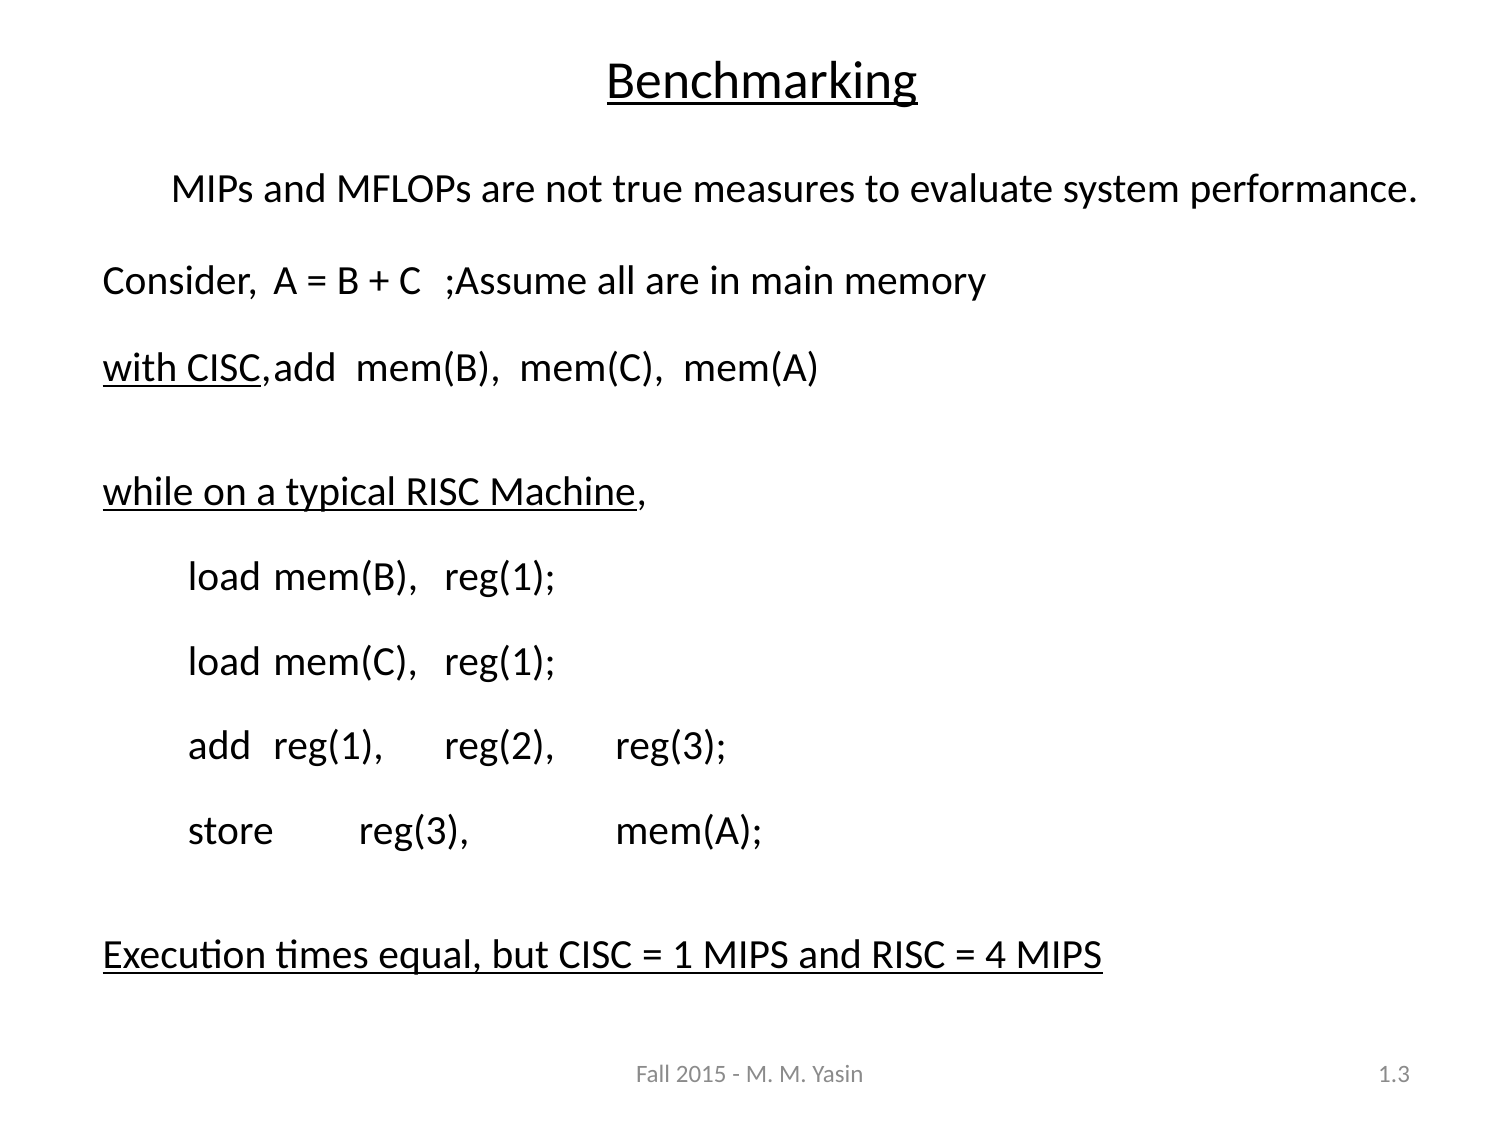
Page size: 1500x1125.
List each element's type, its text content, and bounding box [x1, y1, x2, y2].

text_box Benchmarking MIPs and MFLOPs are not true measures to evaluate system performance. Consider, A = B + C ;Assume all are in main memory with CISC, add mem(B), mem(C), mem(A) while on a typical RISC Machine, load mem(B), reg(1); load mem(C), reg(1); add reg(1), reg(2), reg(3); store reg(3), mem(A); Execution times equal, but CISC = 1 MIPS and RISC = 4 MIPS [87, 75, 1438, 1000]
slide_number 1.3 [1074, 1042, 1425, 1103]
footer Fall 2015 - M. M. Yasin [512, 1042, 988, 1103]
text_box [0, 0, 1500, 75]
